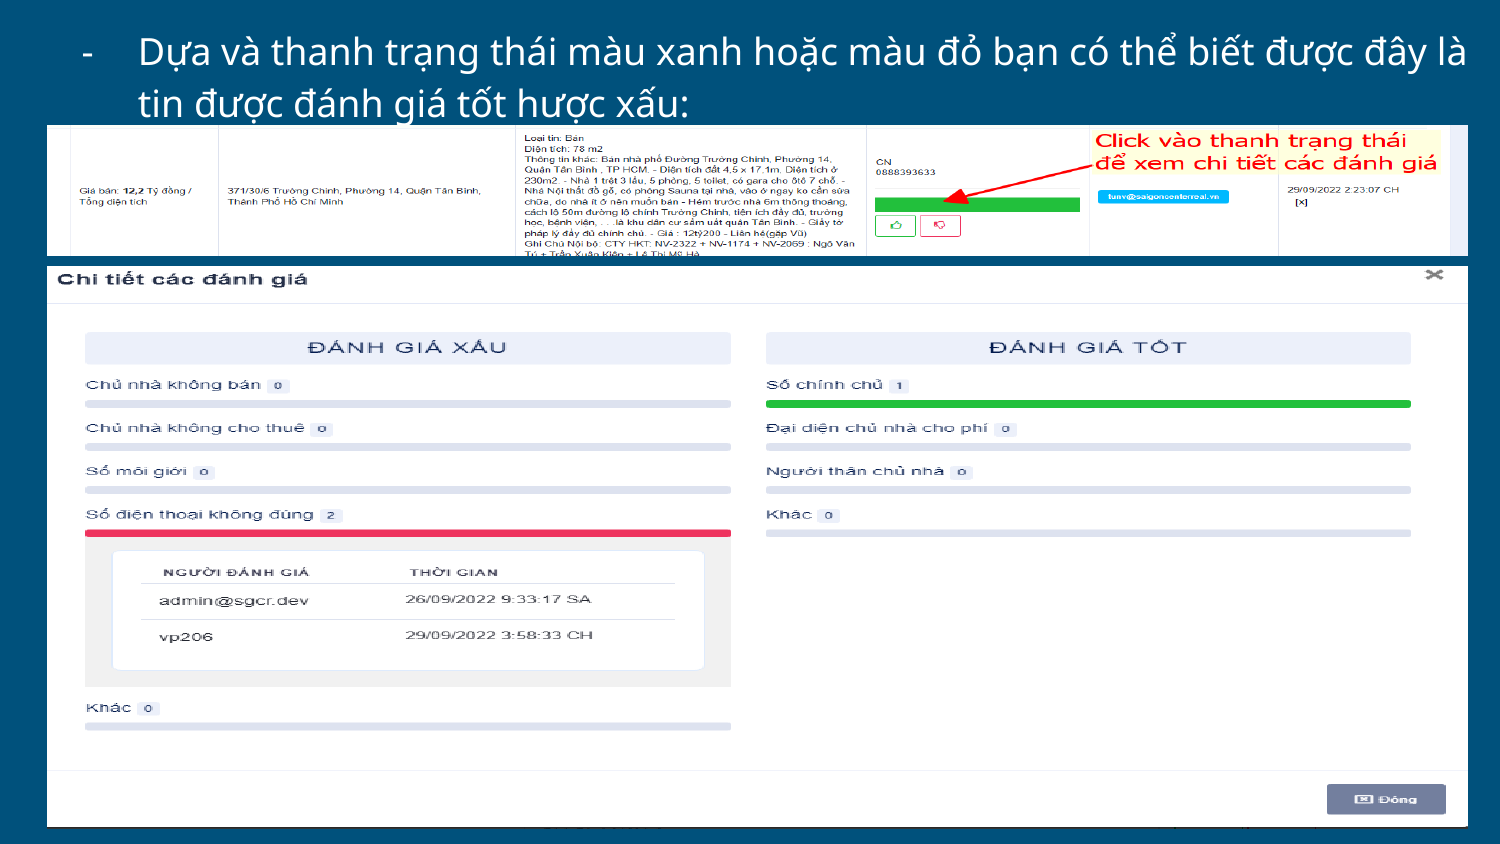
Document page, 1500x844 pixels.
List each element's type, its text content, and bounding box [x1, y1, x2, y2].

picture [48, 267, 1467, 828]
list Dựa và thanh trạng thái màu xanh hoặc màu đỏ bạn có thể biết được đây là tin được đánh giá tốt hược xấu: [47, 6, 1500, 844]
picture [48, 125, 1467, 255]
